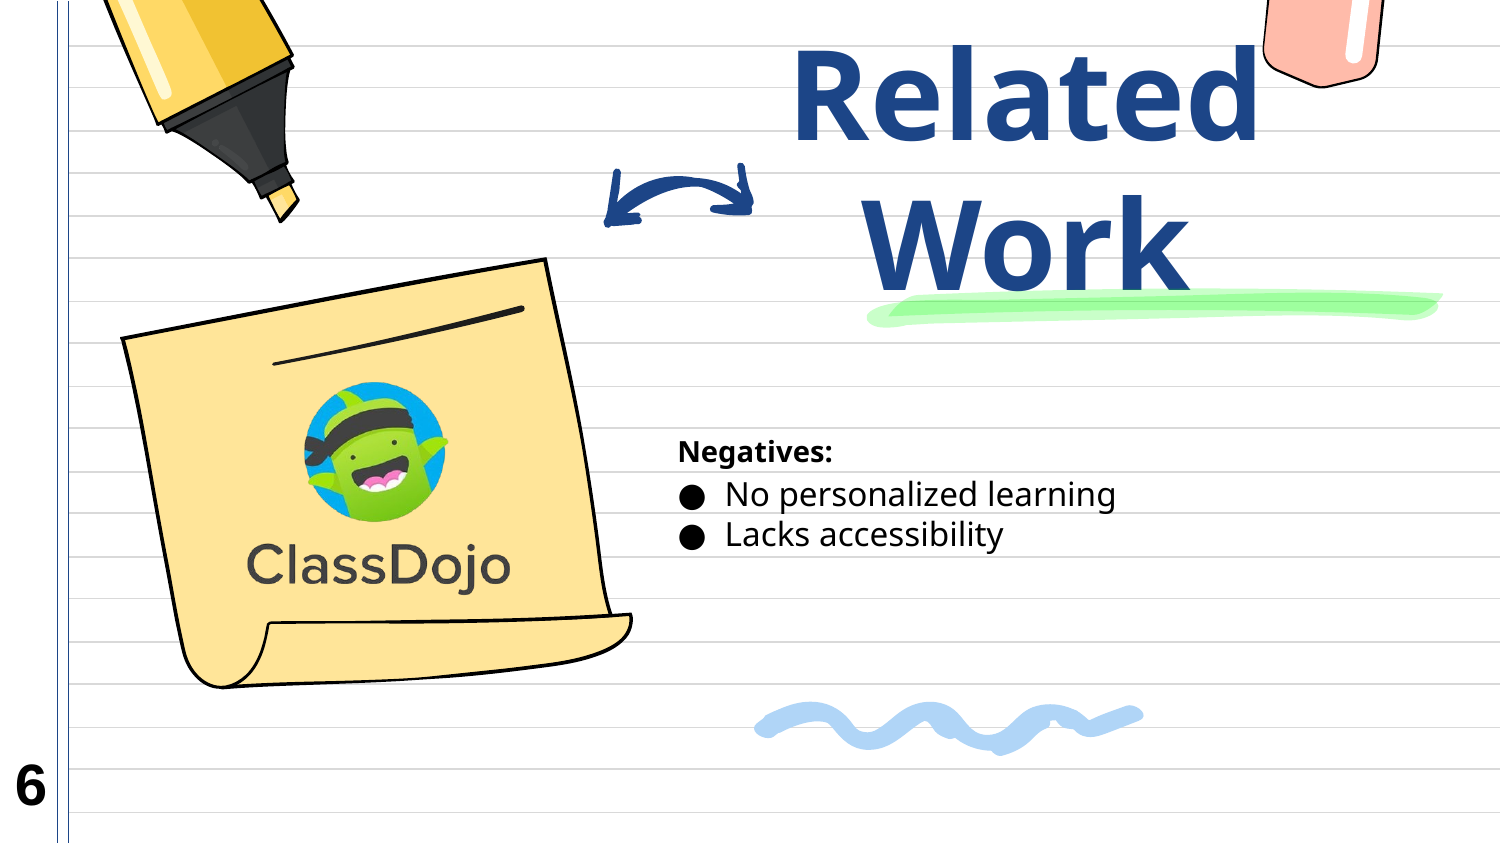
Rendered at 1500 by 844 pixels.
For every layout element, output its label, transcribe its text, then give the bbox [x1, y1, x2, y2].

text_box [603, 162, 754, 228]
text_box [7, 0, 407, 176]
text_box No personalized learning Lacks accessibility [662, 458, 1500, 584]
text_box 6 [0, 739, 55, 825]
picture [206, 314, 552, 659]
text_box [146, 286, 610, 692]
text_box Negatives: [662, 415, 1500, 458]
text_box Related Work [763, 15, 1290, 140]
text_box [749, 702, 1150, 756]
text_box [864, 283, 1453, 333]
